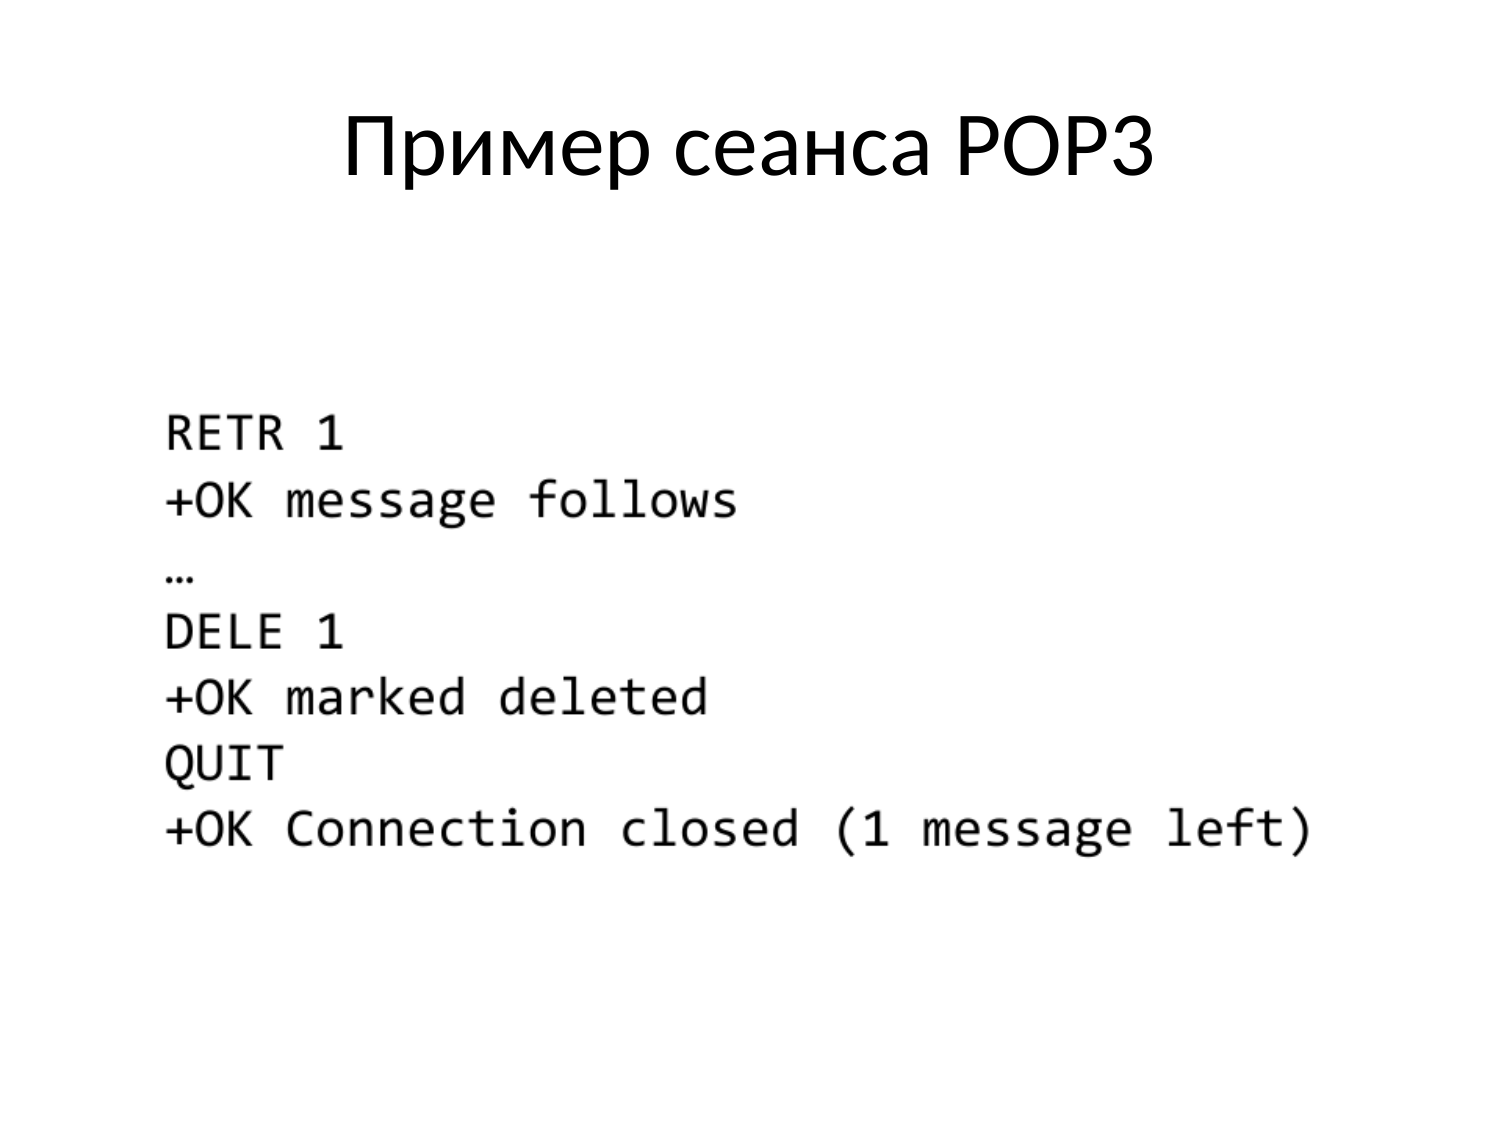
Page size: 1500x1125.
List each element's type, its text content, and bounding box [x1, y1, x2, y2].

title Пример сеанса РОР3 [75, 45, 1425, 233]
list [135, 363, 1365, 904]
